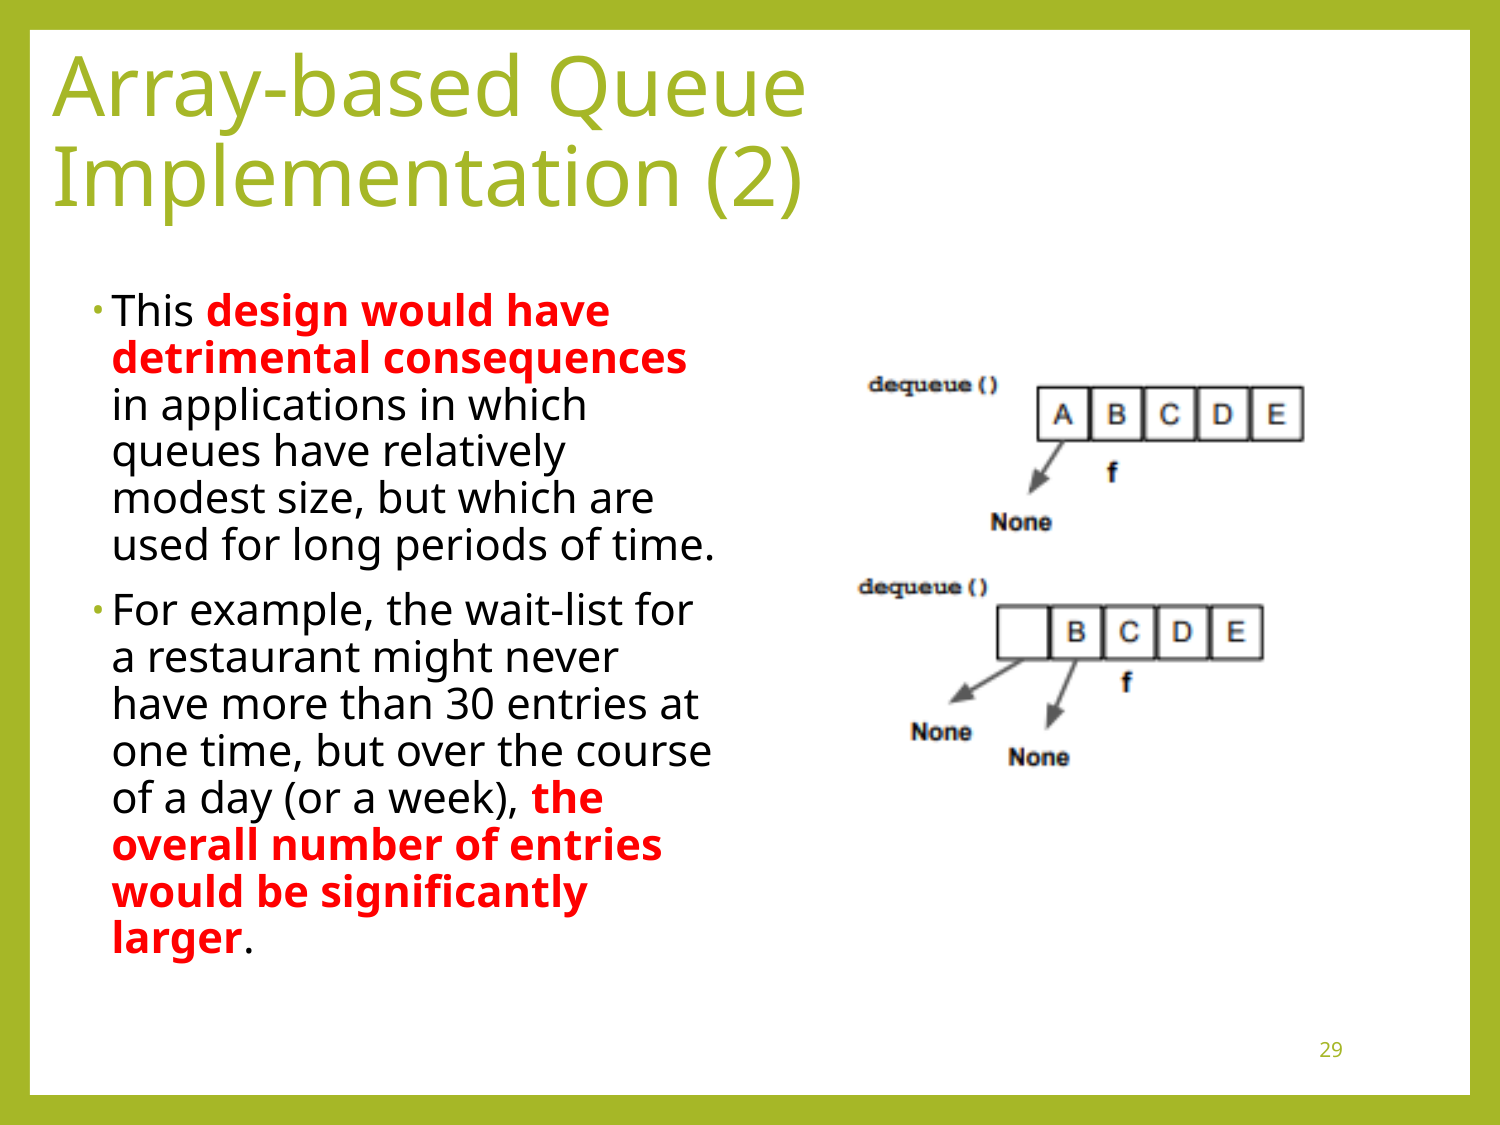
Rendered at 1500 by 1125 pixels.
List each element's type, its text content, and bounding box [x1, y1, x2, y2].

title Array-based Queue Implementation (2) [37, 22, 1253, 246]
picture [832, 334, 1359, 823]
list This design would have detrimental consequences in applications in which queues have relatively modest size, but which are used for long periods of time. For example, the wait-list for a restaurant might never have more than 30 entries at one time, but over the course of a day (or a week), the overall number of entries would be significantly larger. [71, 281, 738, 1021]
slide_number 29 [1147, 1020, 1358, 1081]
